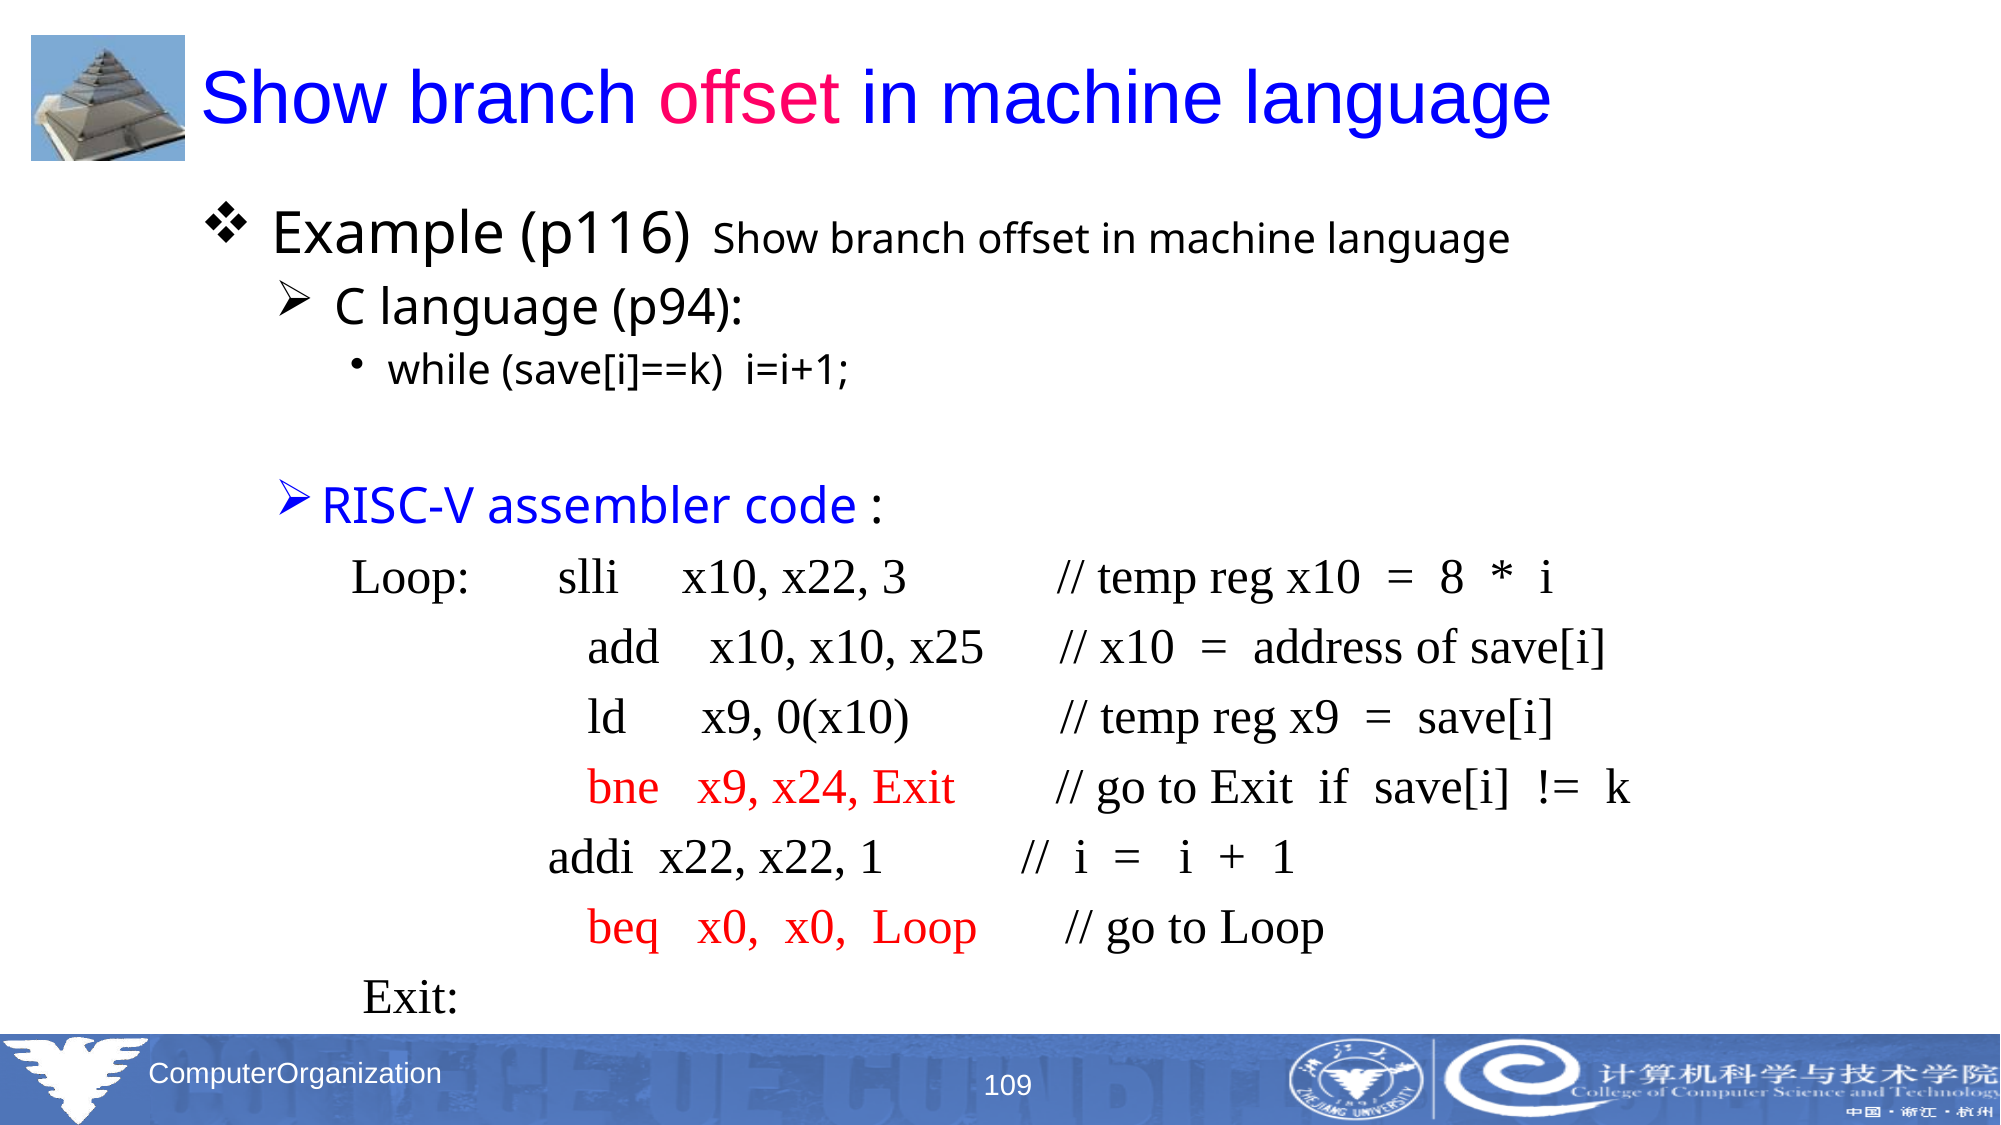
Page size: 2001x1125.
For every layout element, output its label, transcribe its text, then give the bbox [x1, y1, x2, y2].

picture [0, 1034, 2000, 1125]
title Show branch offset in machine language [184, 0, 1953, 188]
picture [31, 35, 184, 161]
list Example (p116) Show branch offset in machine language C language (p94): while (save[i]==k) i=i+1; RISC-V assembler code : Loop: slli x10, x22, 3 // temp reg x10 = 8 * i add x10, x10, x25 // x10 = address of save[i] ld x9, 0(x10) // temp reg x9 = save[i] bne x9, x24, Exit // go to Exit if save[i] != k addi x22, x22, 1 // i = i + 1 beq x0, x0, Loop // go to Loop Exit: [184, 188, 1828, 928]
